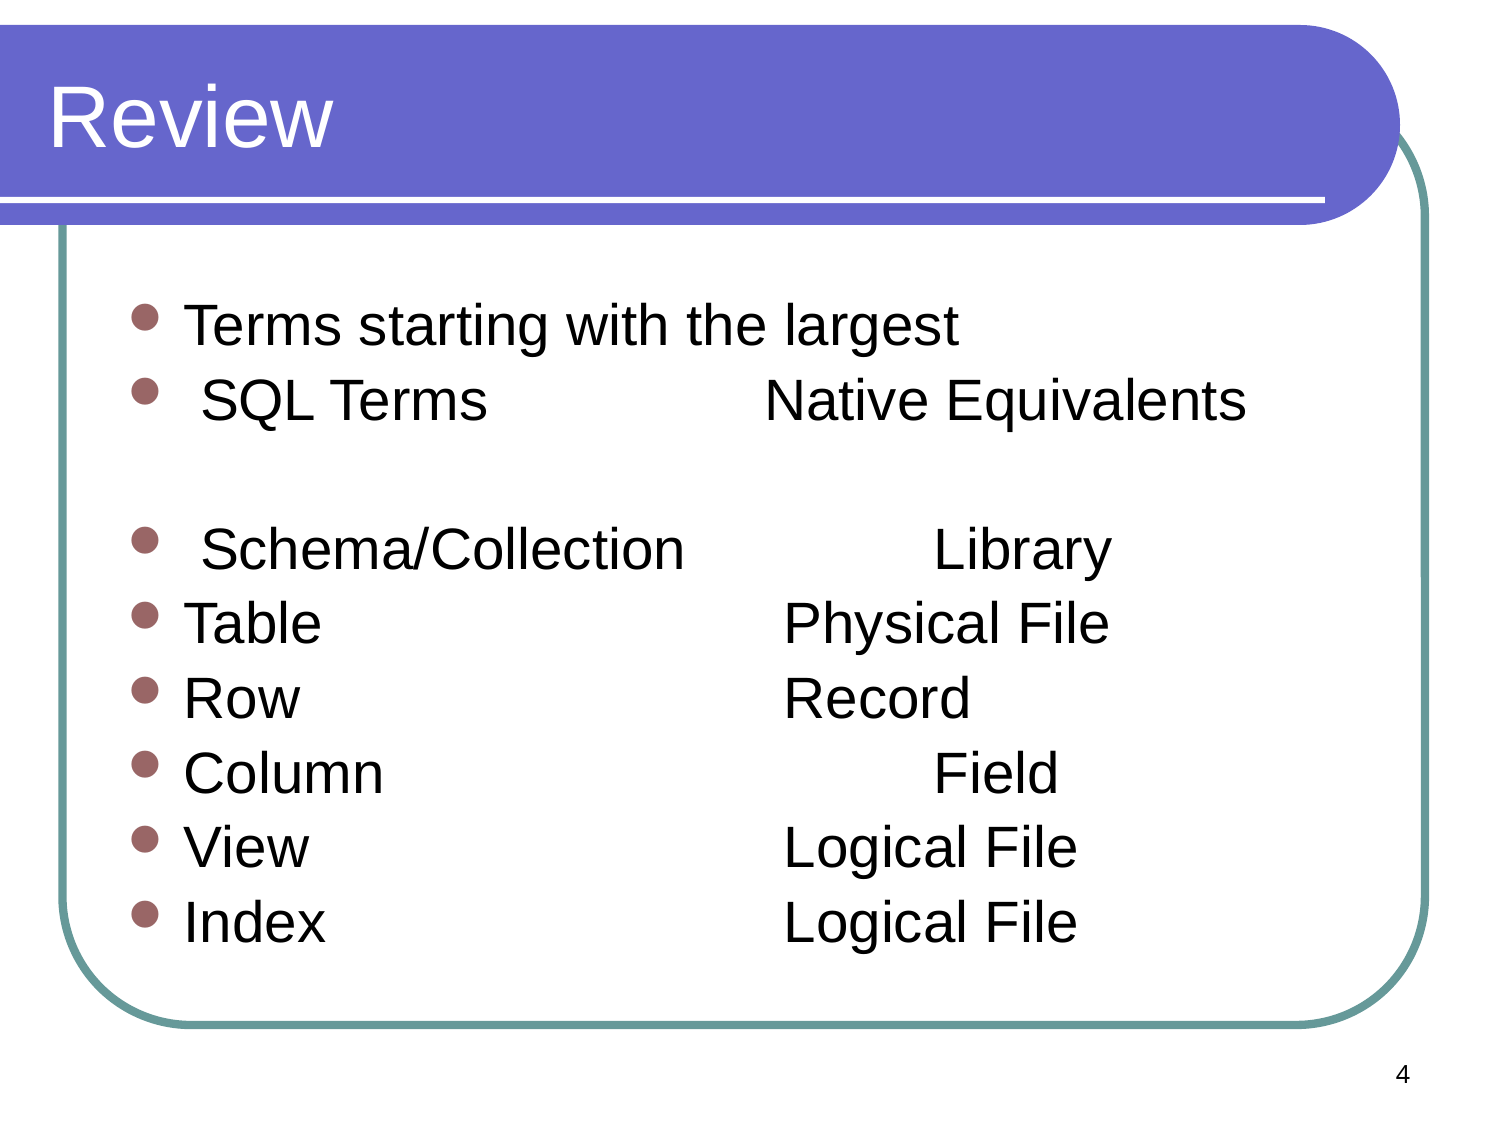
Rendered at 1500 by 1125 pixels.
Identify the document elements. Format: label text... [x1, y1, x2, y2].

slide_number 4 [1074, 1025, 1425, 1100]
list Terms starting with the largest SQL Terms Native Equivalents Schema/Collection Library Table Physical File Row Record Column Field View Logical File Index Logical File [112, 287, 1438, 963]
title Review [32, 37, 1347, 188]
